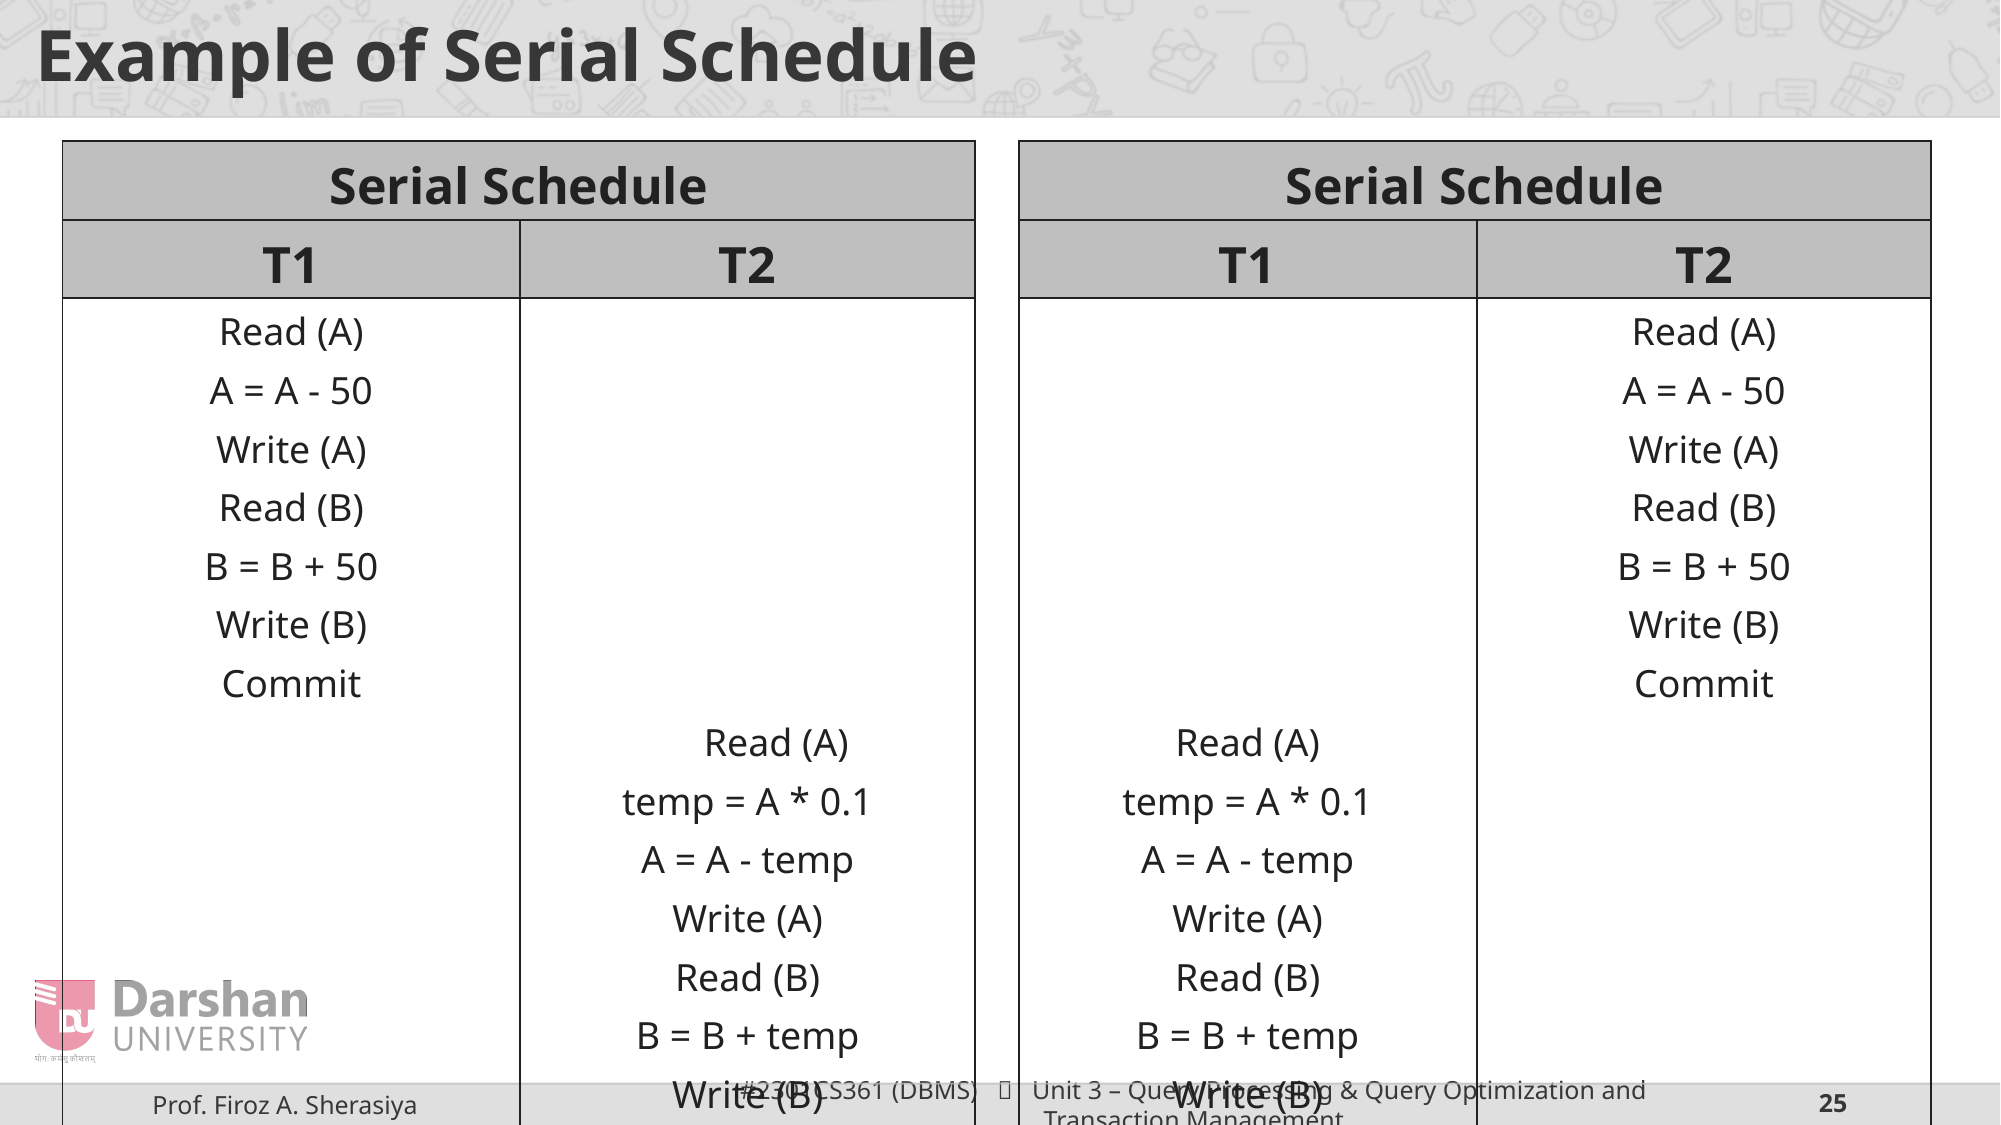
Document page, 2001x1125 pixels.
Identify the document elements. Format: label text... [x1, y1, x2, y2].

table_cell [1478, 709, 1930, 1125]
table_cell T1 [63, 221, 519, 297]
table_header Serial Schedule [63, 142, 974, 219]
table_cell Read (A) A = A - 50 Write (A) Read (B) B = B + 50 Write (B) Commit [1478, 299, 1930, 709]
title Example of Serial Schedule [0, 0, 2000, 117]
table_cell Read (A) temp = A * 0.1 A = A - temp Write (A) Read (B) B = B + temp Write (B) Commit [1020, 709, 1476, 1125]
table_cell Read (A) temp = A * 0.1 A = A - temp Write (A) Read (B) B = B + temp Write (B) Commit [521, 709, 974, 1125]
table_cell [63, 709, 519, 1125]
table_cell Read (A) A = A - 50 Write (A) Read (B) B = B + 50 Write (B) Commit [63, 299, 519, 709]
table_cell T2 [1478, 221, 1930, 297]
table_cell T4 [35, 980, 62, 1063]
table_cell [1020, 299, 1476, 709]
table_cell T2 [521, 221, 974, 297]
table_header Serial Schedule [1020, 142, 1930, 219]
table_cell [521, 299, 974, 709]
table_cell T1 [1020, 221, 1476, 297]
